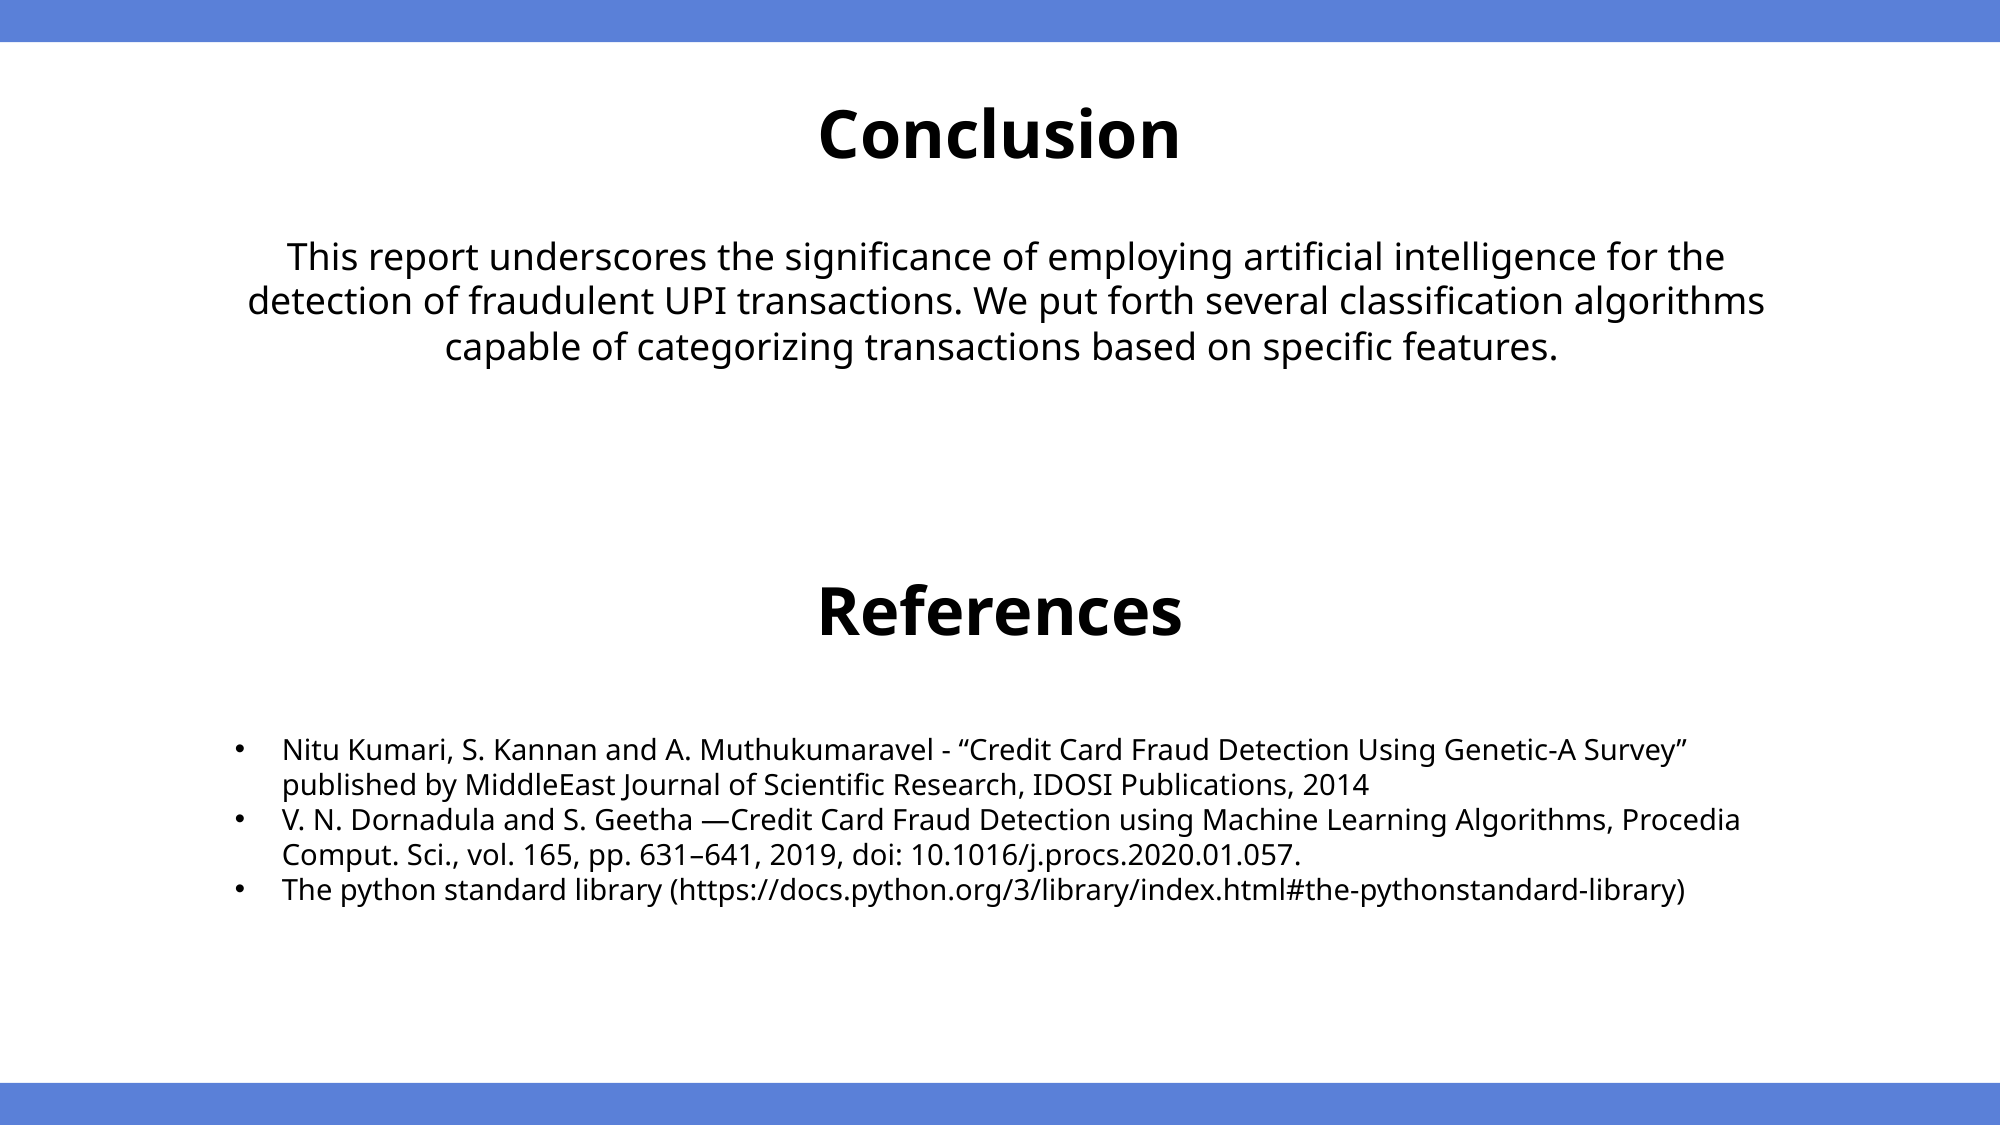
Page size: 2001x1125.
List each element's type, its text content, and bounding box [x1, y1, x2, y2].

text_box Nitu Kumari, S. Kannan and A. Muthukumaravel - “Credit Card Fraud Detection Using Genetic-A Survey” published by MiddleEast Journal of Scientific Research, IDOSI Publications, 2014 V. N. Dornadula and S. Geetha ―Credit Card Fraud Detection using Machine Learning Algorithms, Procedia Comput. Sci., vol. 165, pp. 631–641, 2019, doi: 10.1016/j.procs.2020.01.057. The python standard library (https://docs.python.org/3/library/index.html#the-pythonstandard-library) [220, 723, 1794, 914]
text_box References [801, 561, 1199, 657]
text_box [0, 1082, 2000, 1125]
text_box Conclusion [803, 84, 1197, 179]
text_box This report underscores the significance of employing artificial intelligence for the detection of fraudulent UPI transactions. We put forth several classification algorithms capable of categorizing transactions based on specific features. [220, 225, 1794, 375]
text_box [0, 0, 2000, 43]
